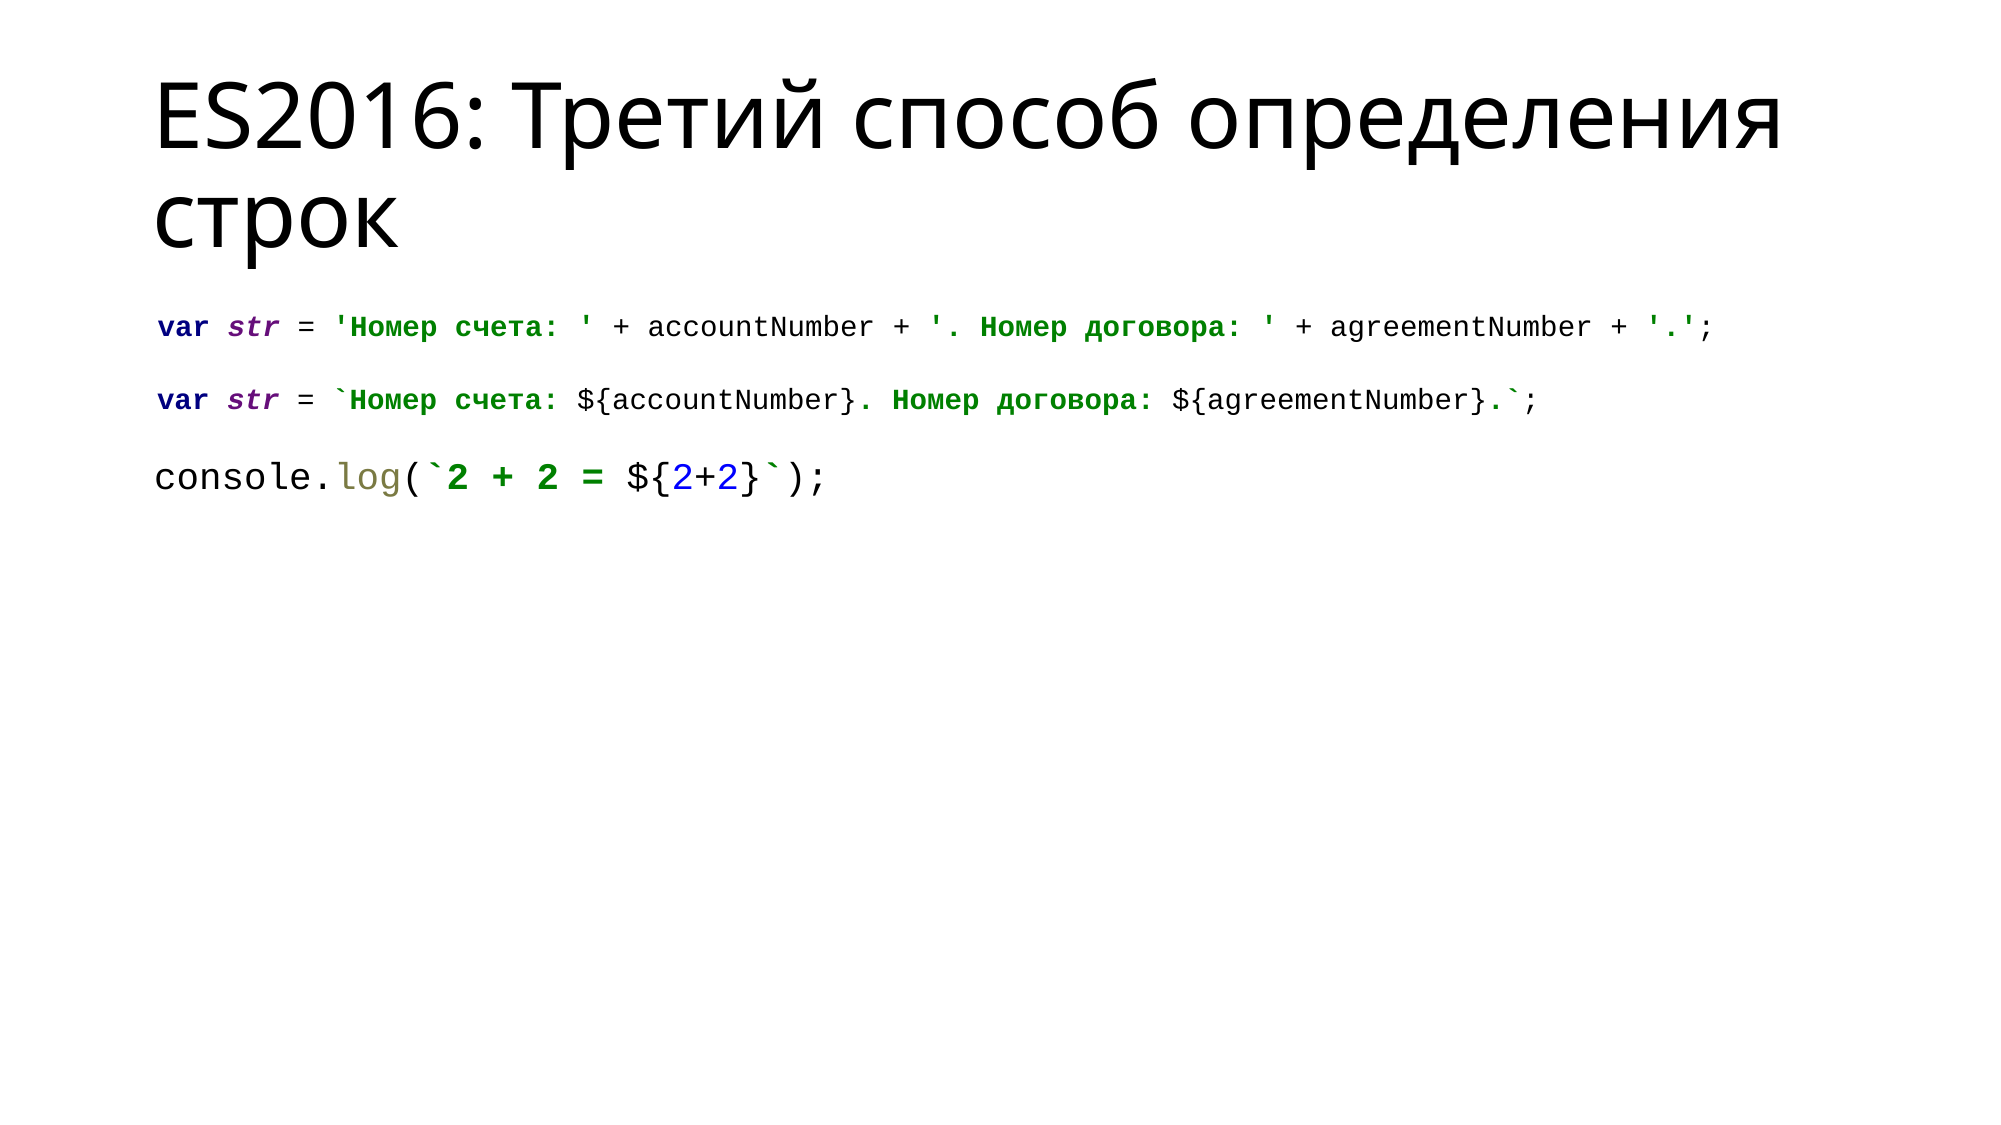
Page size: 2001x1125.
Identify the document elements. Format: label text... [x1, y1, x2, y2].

text_box console.log(`2 + 2 = ${2+2}`); [139, 445, 845, 505]
text_box var str = 'Номер счета: ' + accountNumber + '. Номер договора: ' + agreementNumber + '.'; [142, 299, 1731, 350]
title ES2016: Третий способ определения строк [137, 59, 1863, 278]
text_box var str = `Номер счета: ${accountNumber}. Номер договора: ${agreementNumber}.`; [142, 372, 1555, 423]
